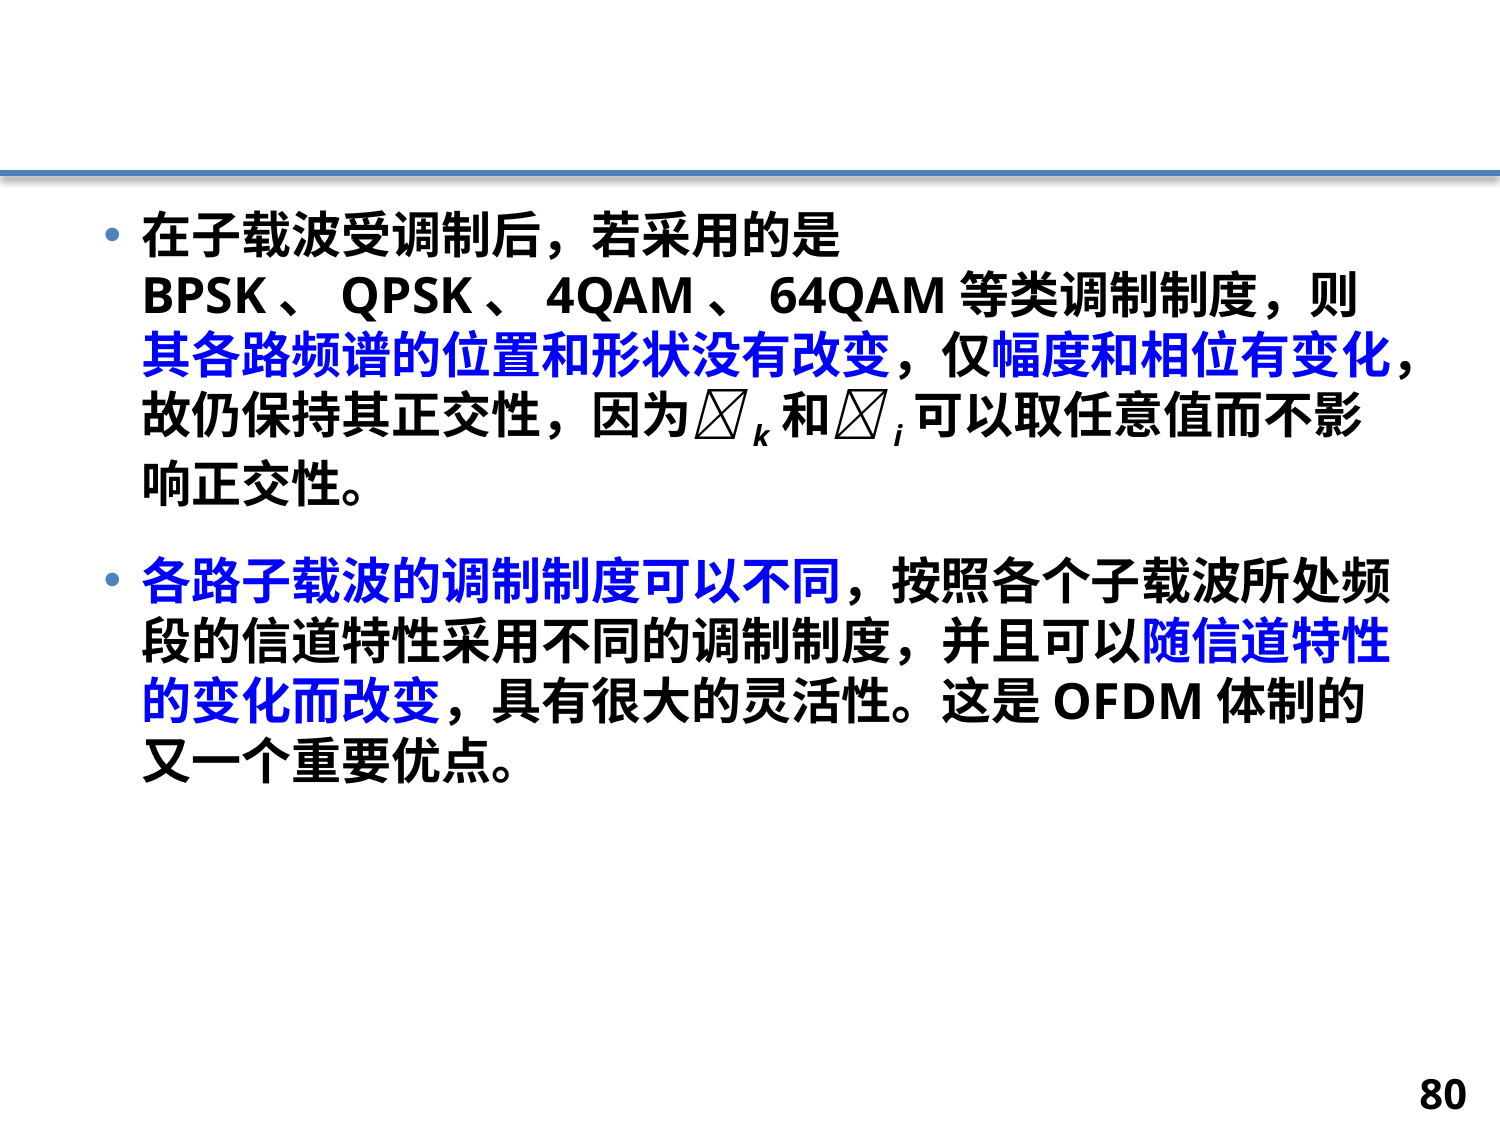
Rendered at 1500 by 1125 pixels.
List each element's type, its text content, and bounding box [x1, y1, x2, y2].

list 在子载波受调制后，若采用的是BPSK、QPSK、4QAM、64QAM等类调制制度，则其各路频谱的位置和形状没有改变，仅幅度和相位有变化，故仍保持其正交性，因为k和i可以取任意值而不影响正交性。 各路子载波的调制制度可以不同，按照各个子载波所处频段的信道特性采用不同的调制制度，并且可以随信道特性的变化而改变，具有很大的灵活性。这是OFDM体制的又一个重要优点。 [88, 196, 1412, 1024]
slide_number 80 [1379, 1075, 1483, 1118]
